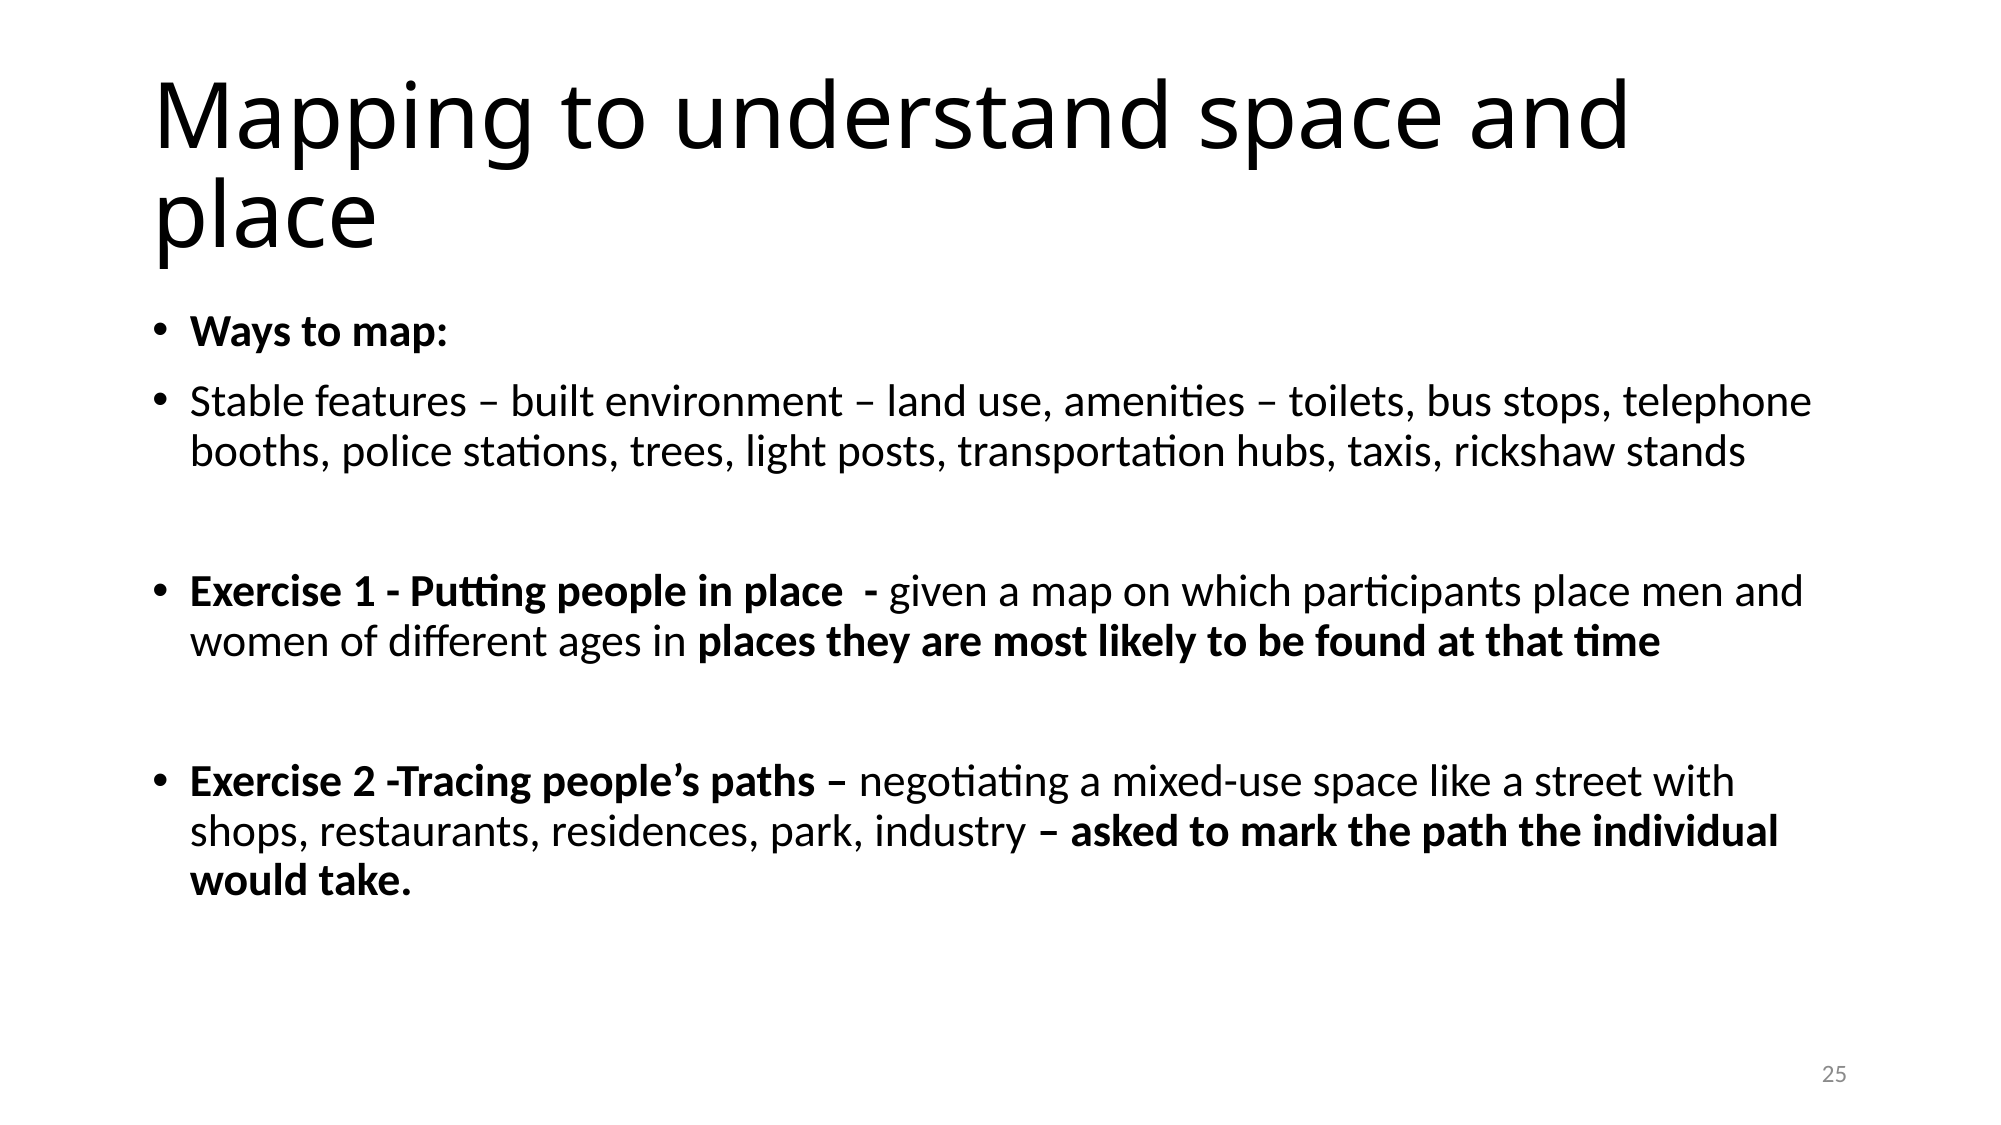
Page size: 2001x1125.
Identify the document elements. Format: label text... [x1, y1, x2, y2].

list Ways to map: Stable features – built environment – land use, amenities – toilets, bus stops, telephone booths, police stations, trees, light posts, transportation hubs, taxis, rickshaw stands Exercise 1 - Putting people in place - given a map on which participants place men and women of different ages in places they are most likely to be found at that time Exercise 2 -Tracing people’s paths – negotiating a mixed-use space like a street with shops, restaurants, residences, park, industry – asked to mark the path the individual would take. [137, 299, 1863, 1014]
title Mapping to understand space and place [137, 59, 1863, 278]
slide_number 25 [1412, 1042, 1863, 1103]
